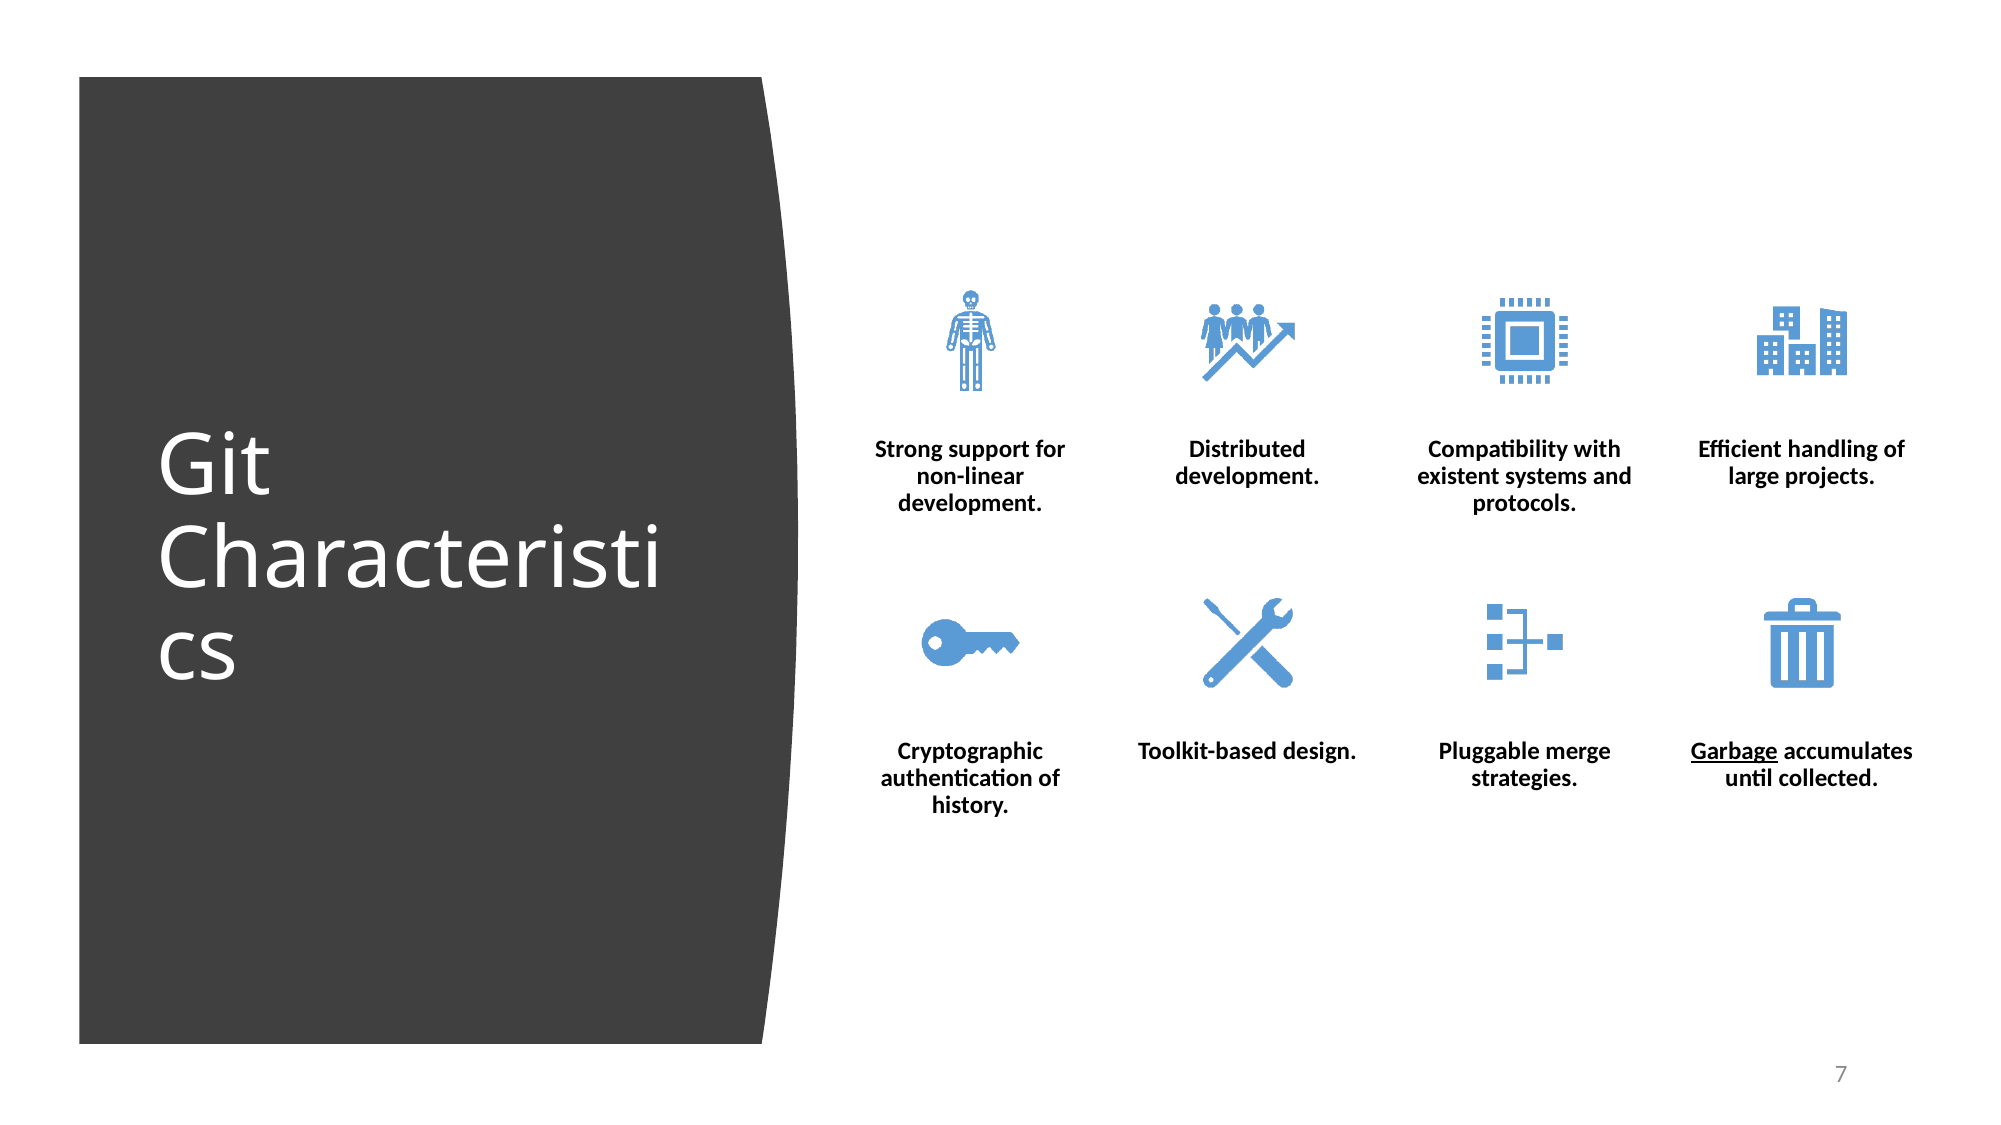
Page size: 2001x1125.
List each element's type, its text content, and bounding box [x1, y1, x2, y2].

title Git Characteristics [141, 166, 702, 953]
text_box [78, 76, 800, 1045]
slide_number 7 [1412, 1043, 1863, 1103]
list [852, 77, 1921, 1043]
